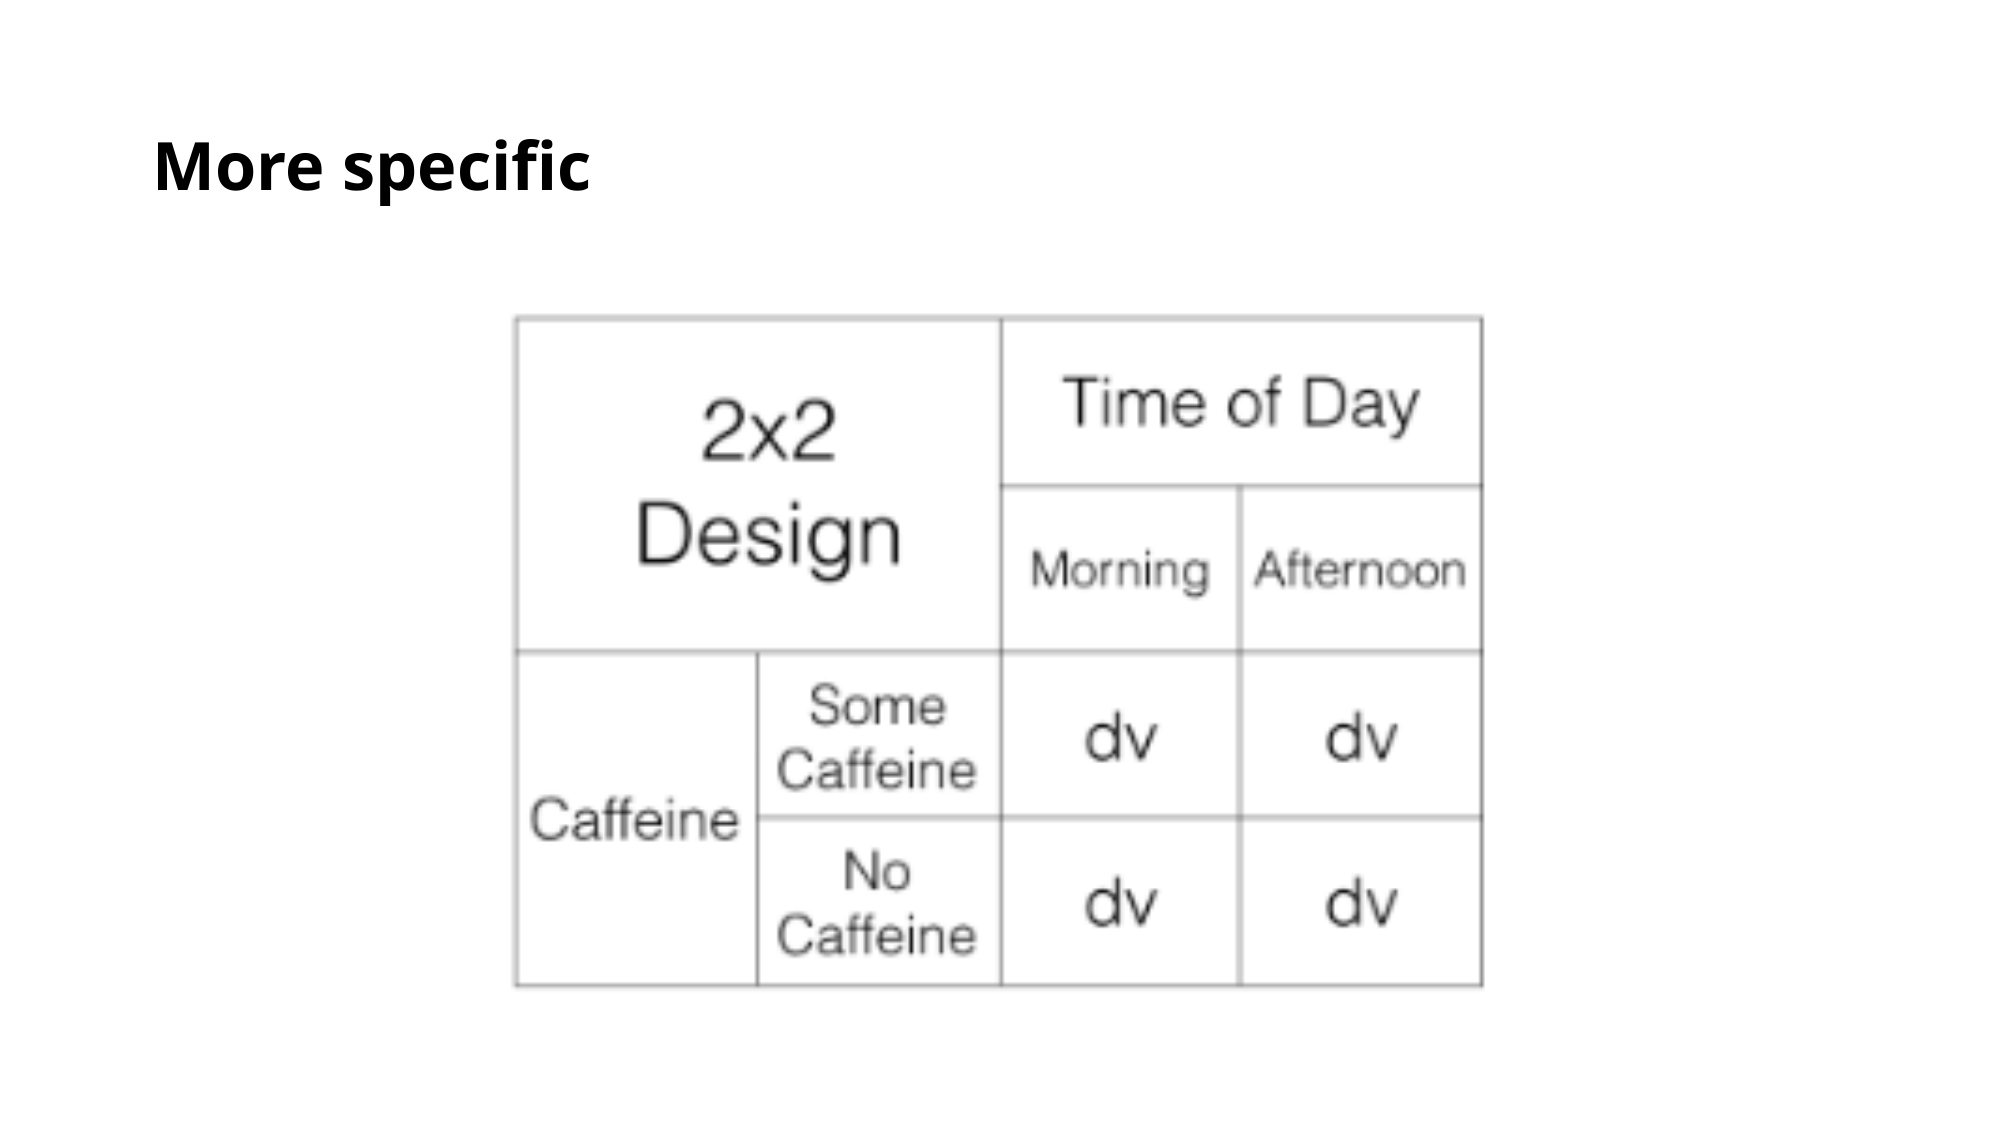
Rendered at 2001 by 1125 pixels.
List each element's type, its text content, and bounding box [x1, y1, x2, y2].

picture [483, 297, 1515, 1011]
title More specific [137, 59, 1779, 278]
